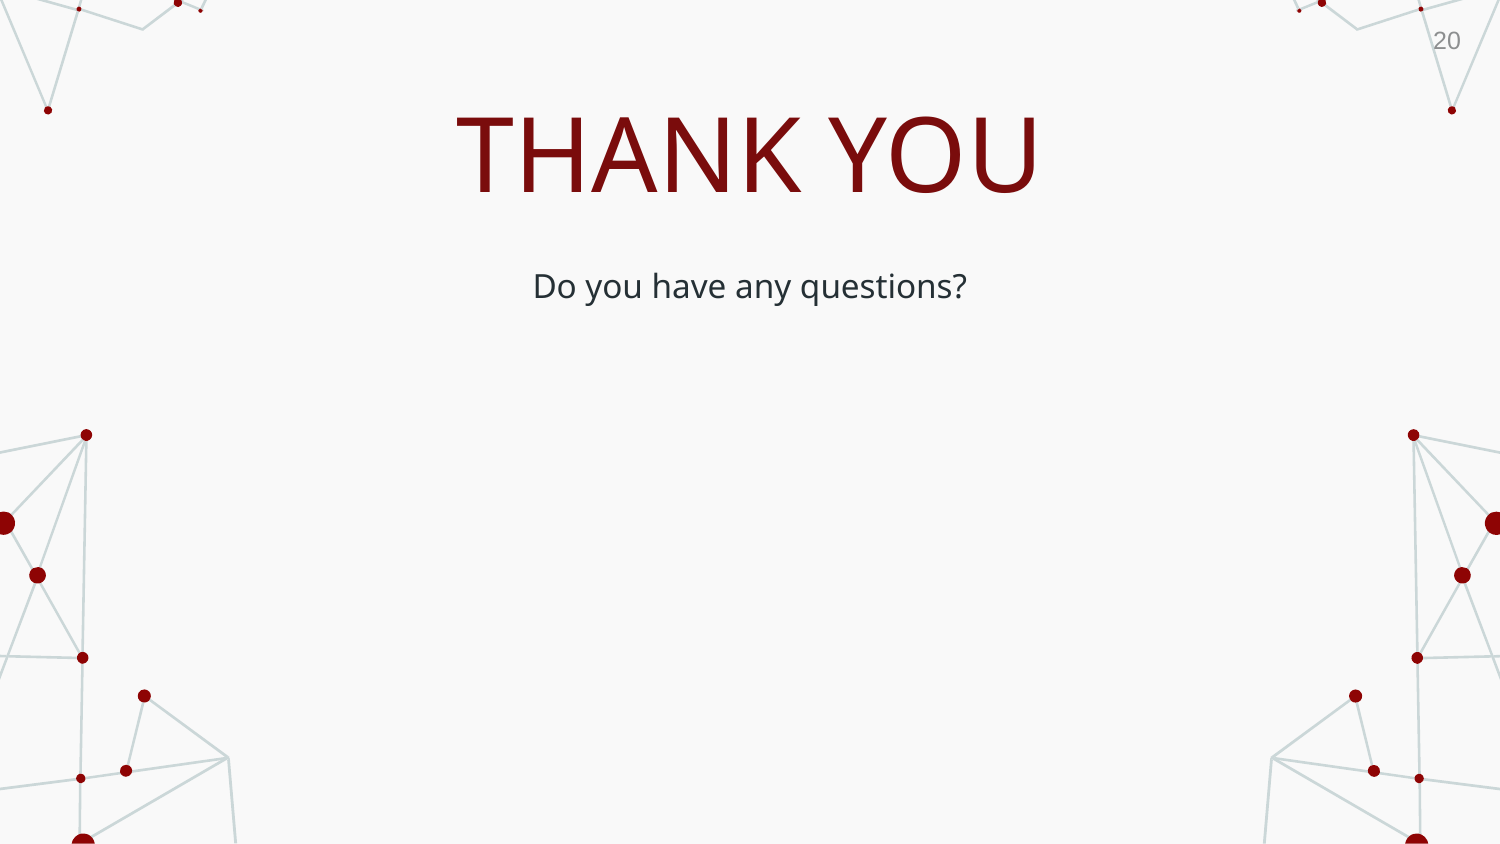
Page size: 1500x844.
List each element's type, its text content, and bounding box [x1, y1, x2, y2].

slide_number 20 [1138, 16, 1476, 62]
text_box Do you have any questions? [468, 185, 1032, 420]
title THANK YOU [118, 72, 1382, 211]
